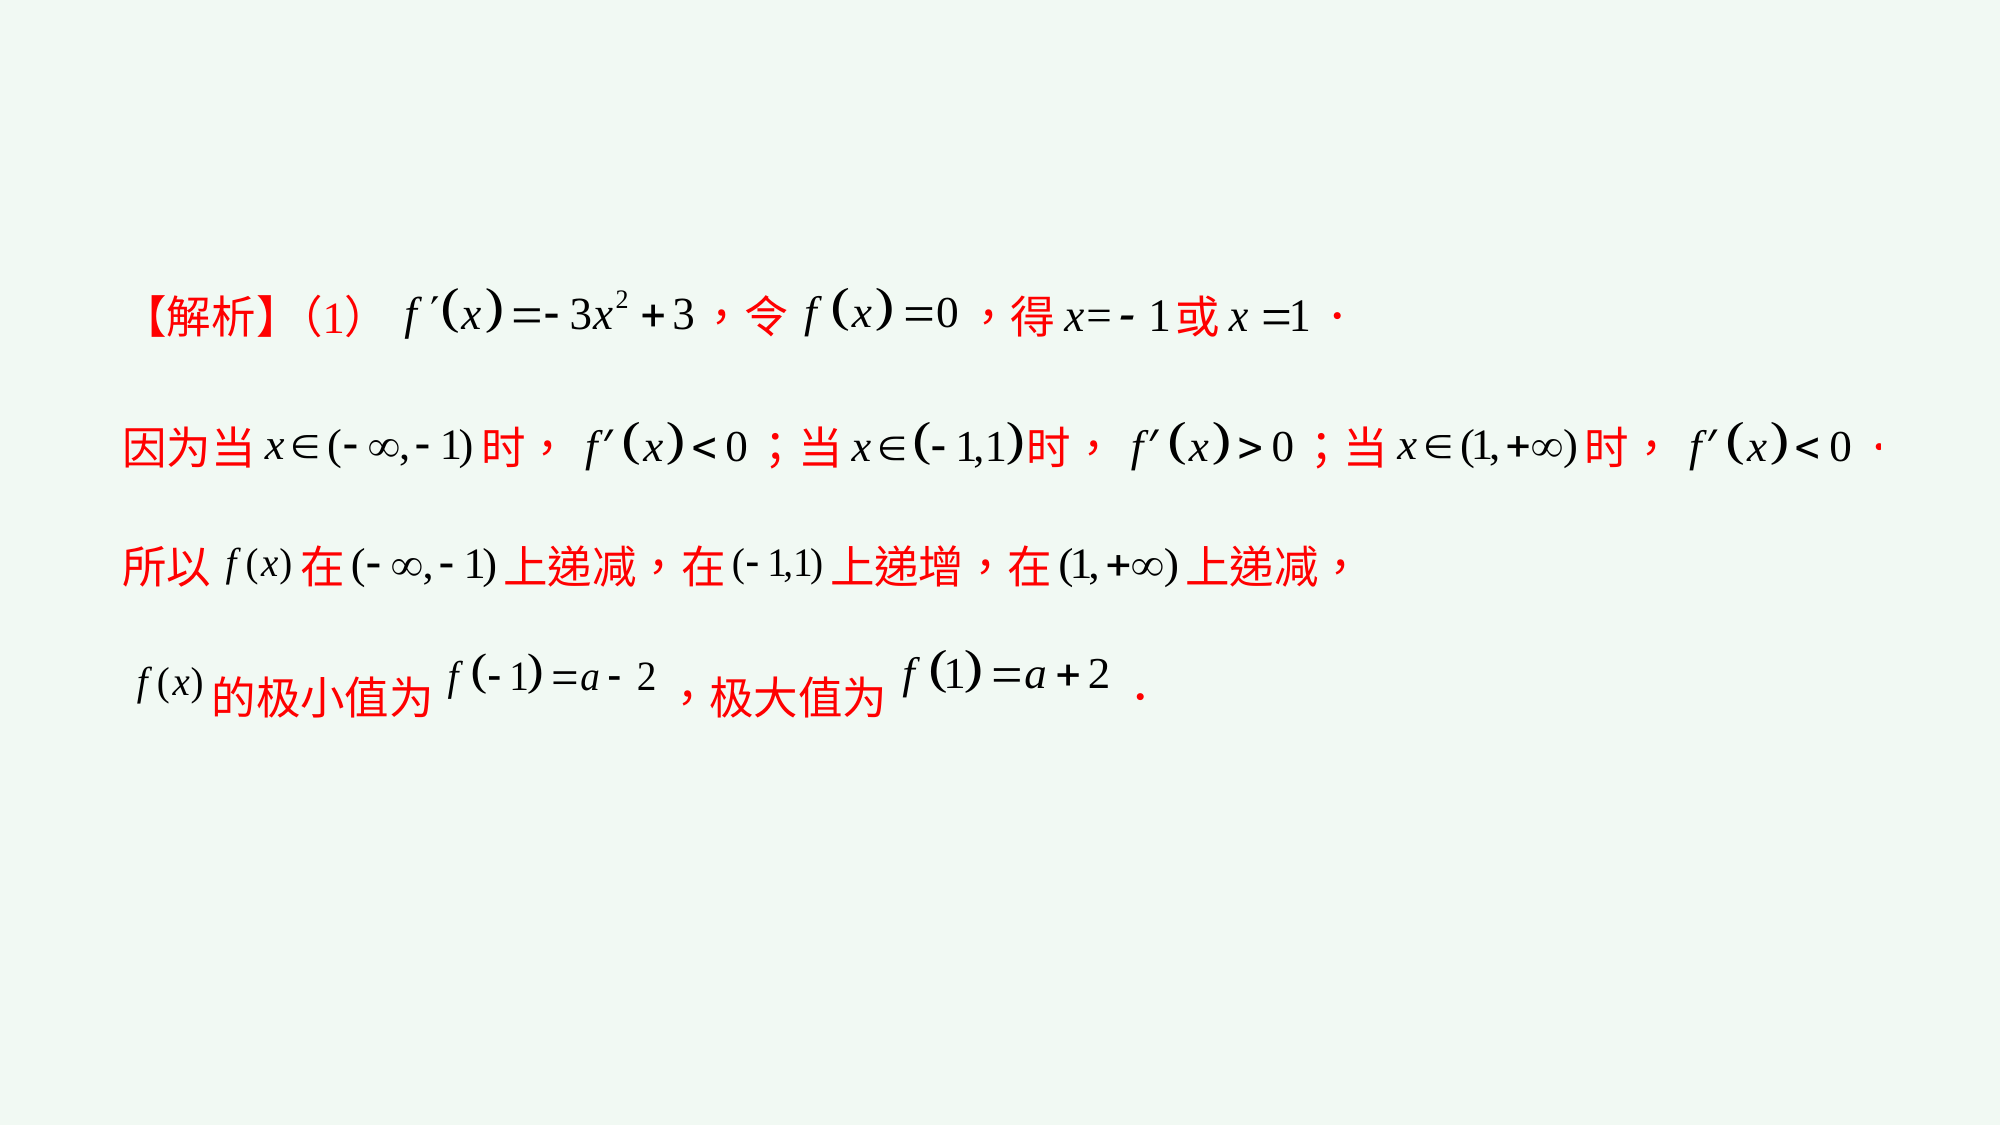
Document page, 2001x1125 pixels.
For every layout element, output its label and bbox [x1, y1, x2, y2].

text_box [122, 250, 1881, 753]
